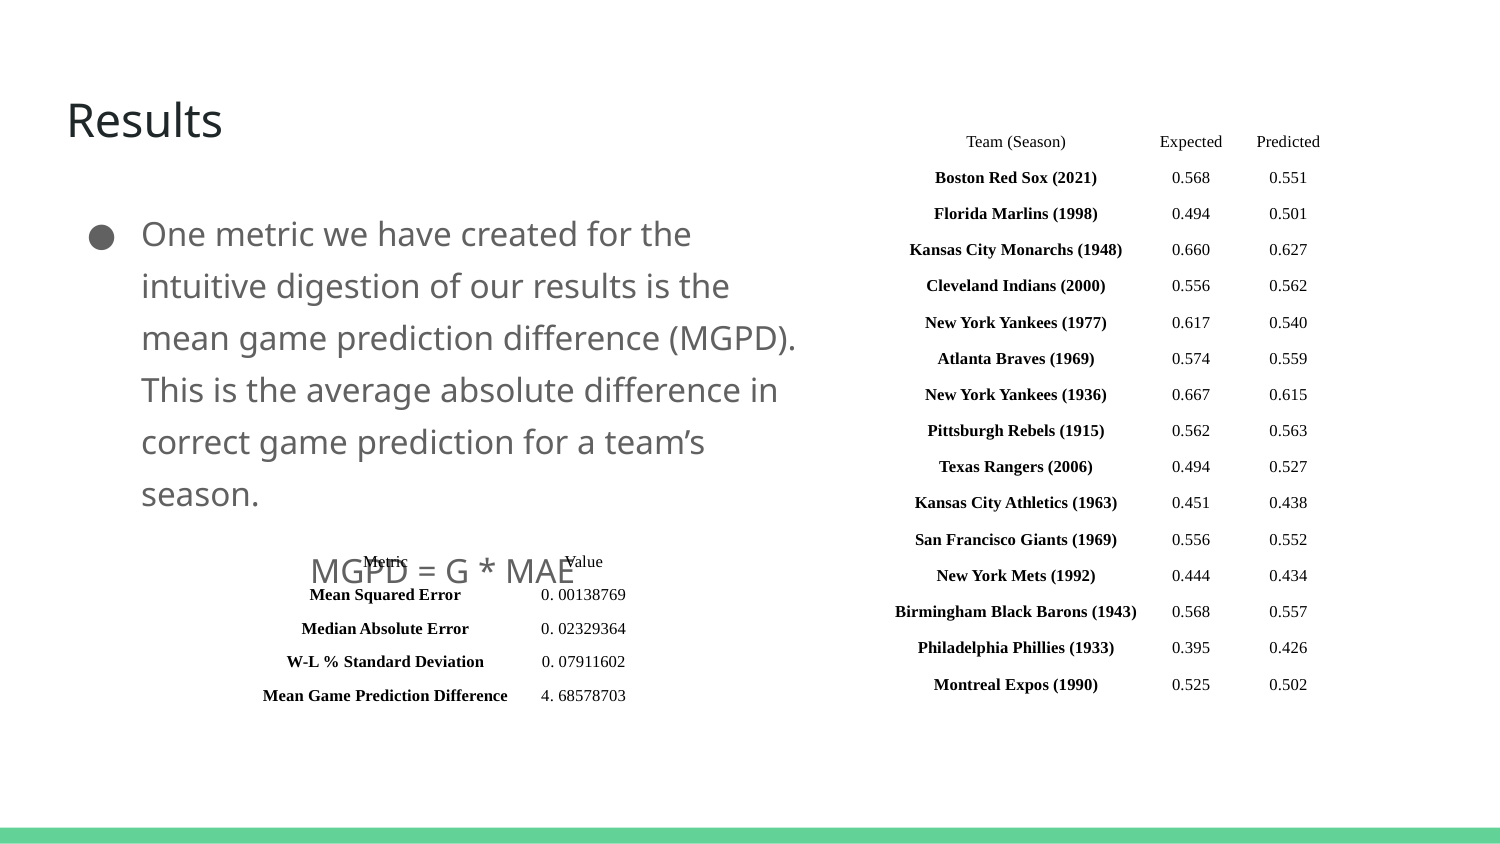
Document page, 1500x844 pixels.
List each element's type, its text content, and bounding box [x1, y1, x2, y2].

table_cell 0. 07911602 [526, 638, 641, 671]
table_cell Birmingham Black Barons (1943) [885, 585, 1147, 621]
table_cell 0.525 [1147, 657, 1235, 694]
table_header Metric [245, 537, 526, 571]
table_cell 0.568 [1147, 585, 1235, 621]
table_cell 0.426 [1235, 621, 1342, 657]
table_cell 0.494 [1147, 187, 1235, 223]
table_cell 0.559 [1235, 332, 1342, 368]
table_cell Texas Rangers (2006) [885, 440, 1147, 476]
table_cell Boston Red Sox (2021) [885, 151, 1147, 187]
table_cell 0.556 [1147, 259, 1235, 295]
table_header Team (Season) [885, 114, 1147, 151]
table_cell 0.563 [1235, 404, 1342, 440]
table_cell 0.617 [1147, 295, 1235, 332]
title Results [51, 72, 1449, 167]
table_cell 0.444 [1147, 549, 1235, 585]
table_cell 0.501 [1235, 187, 1342, 223]
table_cell 0.562 [1235, 259, 1342, 295]
table_cell 0.562 [1147, 404, 1235, 440]
table_cell 0.667 [1147, 368, 1235, 404]
table_cell 0.502 [1235, 657, 1342, 694]
table_header Value [526, 537, 641, 571]
table_cell 0.568 [1147, 151, 1235, 187]
table_cell 0.451 [1147, 476, 1235, 513]
table_cell 0. 02329364 [526, 604, 641, 638]
table_cell 0.494 [1147, 440, 1235, 476]
table_cell Pittsburgh Rebels (1915) [885, 404, 1147, 440]
table_header Predicted [1235, 114, 1342, 151]
table_cell Mean Squared Error [245, 571, 526, 604]
table_cell 0.627 [1235, 223, 1342, 259]
table_cell Median Absolute Error [245, 604, 526, 638]
table_cell 4. 68578703 [526, 671, 641, 715]
table_cell Florida Marlins (1998) [885, 187, 1147, 223]
table_cell Mean Game Prediction Difference [245, 671, 526, 715]
table_cell 0.438 [1235, 476, 1342, 513]
table_cell San Francisco Giants (1969) [885, 513, 1147, 549]
table_cell 0.540 [1235, 295, 1342, 332]
table_cell New York Mets (1992) [885, 549, 1147, 585]
table_cell 0. 00138769 [526, 571, 641, 604]
table_cell New York Yankees (1977) [885, 295, 1147, 332]
table_cell Kansas City Athletics (1963) [885, 476, 1147, 513]
table_cell Philadelphia Phillies (1933) [885, 621, 1147, 657]
table_header Expected [1147, 114, 1235, 151]
table_cell 0.395 [1147, 621, 1235, 657]
table_cell 0.527 [1235, 440, 1342, 476]
table_cell 0.574 [1147, 332, 1235, 368]
table_cell 0.552 [1235, 513, 1342, 549]
table_cell Kansas City Monarchs (1948) [885, 223, 1147, 259]
table_cell 0.557 [1235, 585, 1342, 621]
table_cell 0.556 [1147, 513, 1235, 549]
table_cell 0.615 [1235, 368, 1342, 404]
table_cell Montreal Expos (1990) [885, 657, 1147, 694]
table_cell W-L % Standard Deviation [245, 638, 526, 671]
list One metric we have created for the intuitive digestion of our results is the mean game prediction difference (MGPD). This is the average absolute difference in correct game prediction for a team’s season. MGPD = G * MAE [51, 189, 835, 750]
table_cell 0.551 [1235, 151, 1342, 187]
table_cell 0.434 [1235, 549, 1342, 585]
table_cell Cleveland Indians (2000) [885, 259, 1147, 295]
table_cell 0.660 [1147, 223, 1235, 259]
table_cell Atlanta Braves (1969) [885, 332, 1147, 368]
table_cell New York Yankees (1936) [885, 368, 1147, 404]
